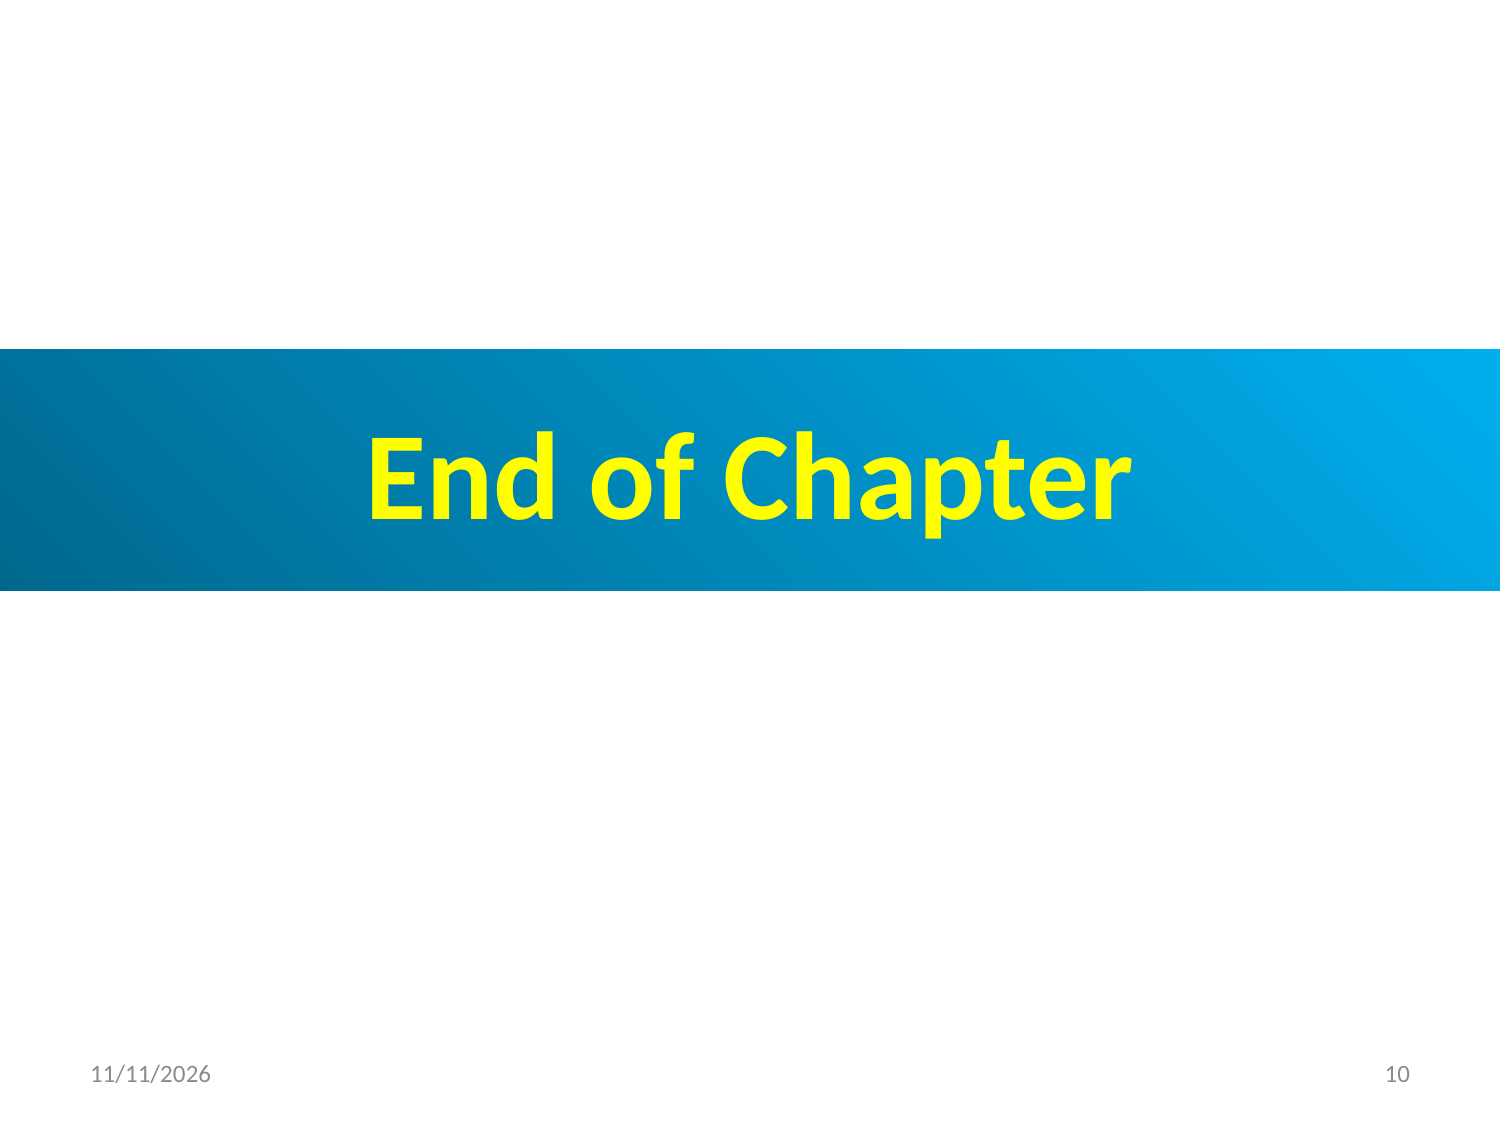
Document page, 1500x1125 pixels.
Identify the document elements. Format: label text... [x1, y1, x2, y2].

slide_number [75, 1042, 425, 1103]
slide_number 10 [1074, 1042, 1425, 1103]
title End of Chapter [0, 349, 1500, 591]
